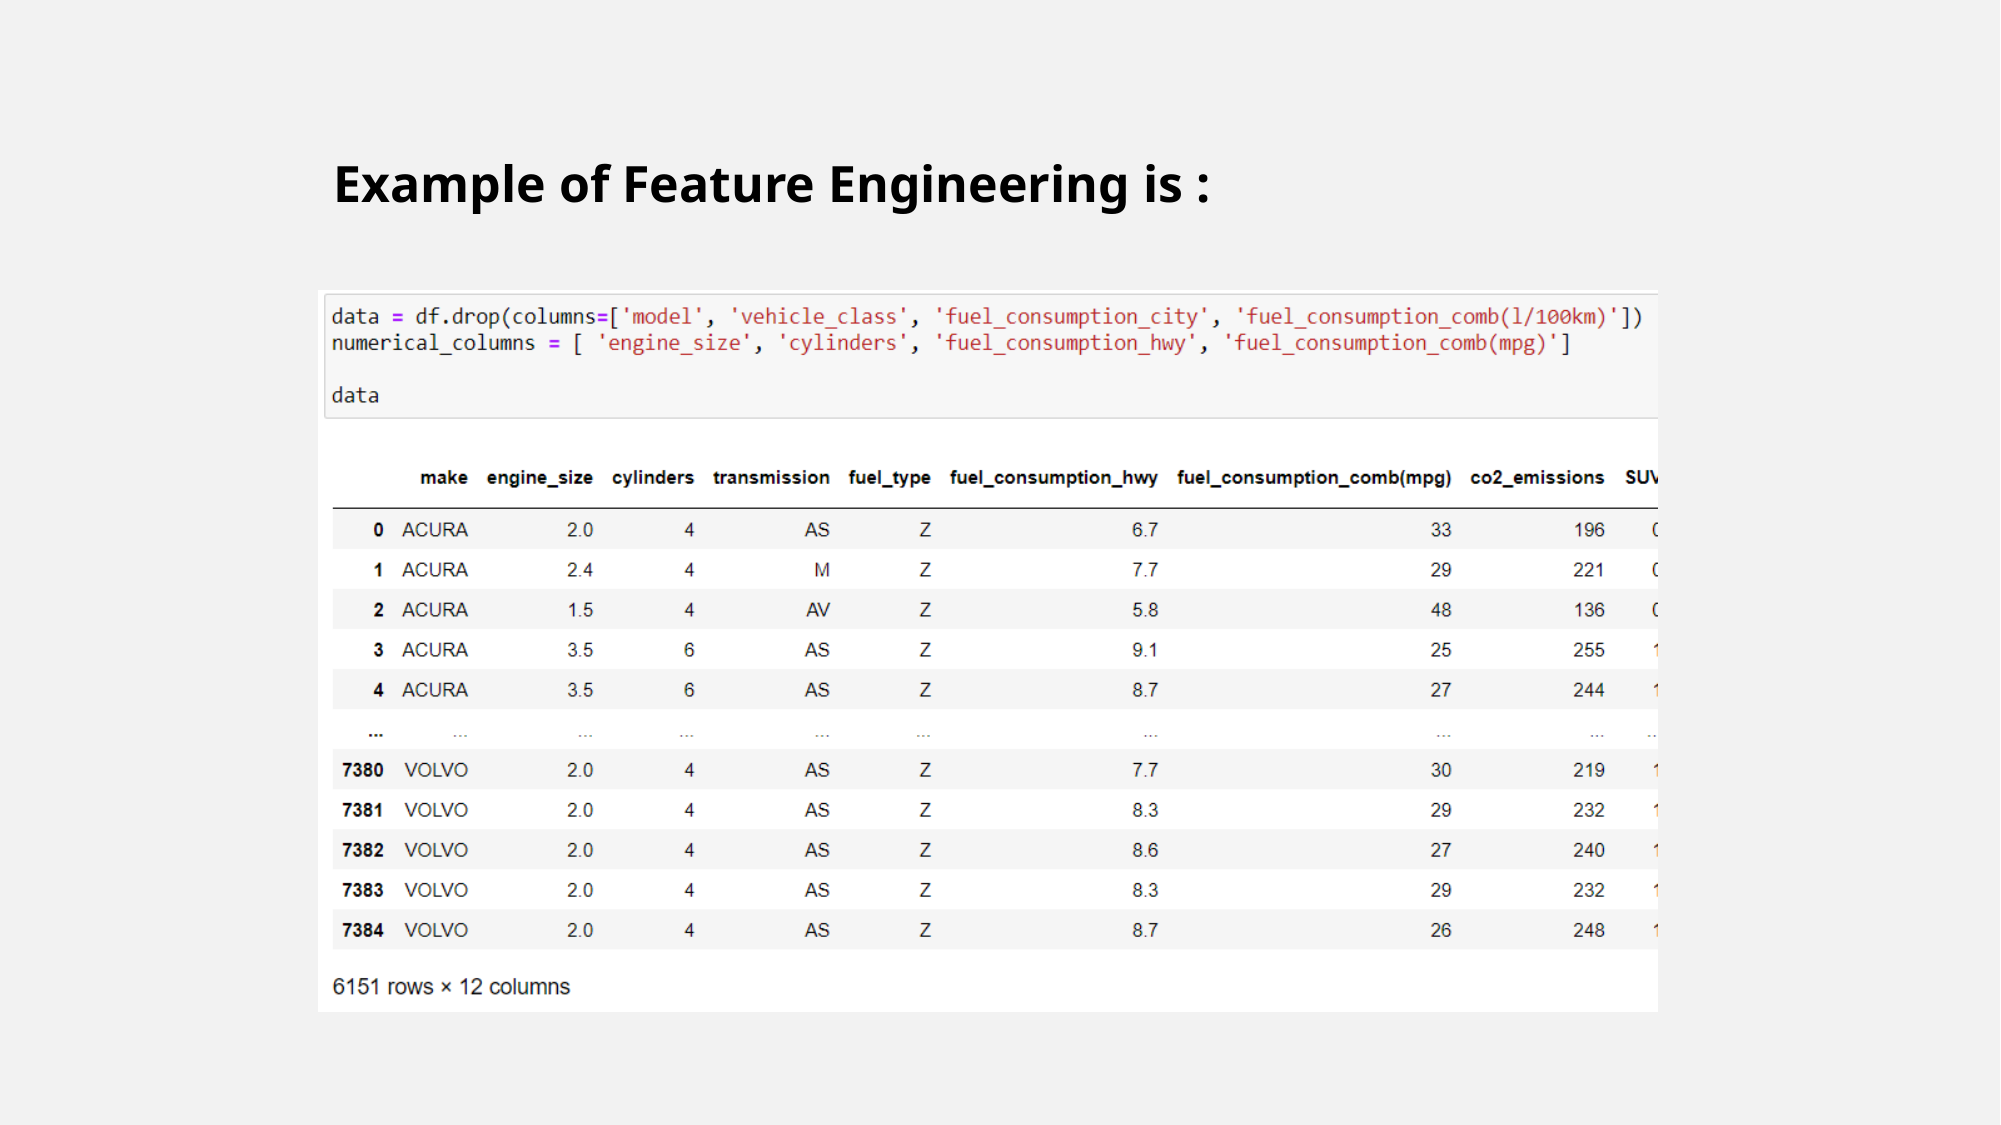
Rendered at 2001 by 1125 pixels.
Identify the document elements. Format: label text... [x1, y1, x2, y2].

text_box Example of Feature Engineering is : [318, 145, 1388, 221]
picture [318, 290, 1658, 1012]
